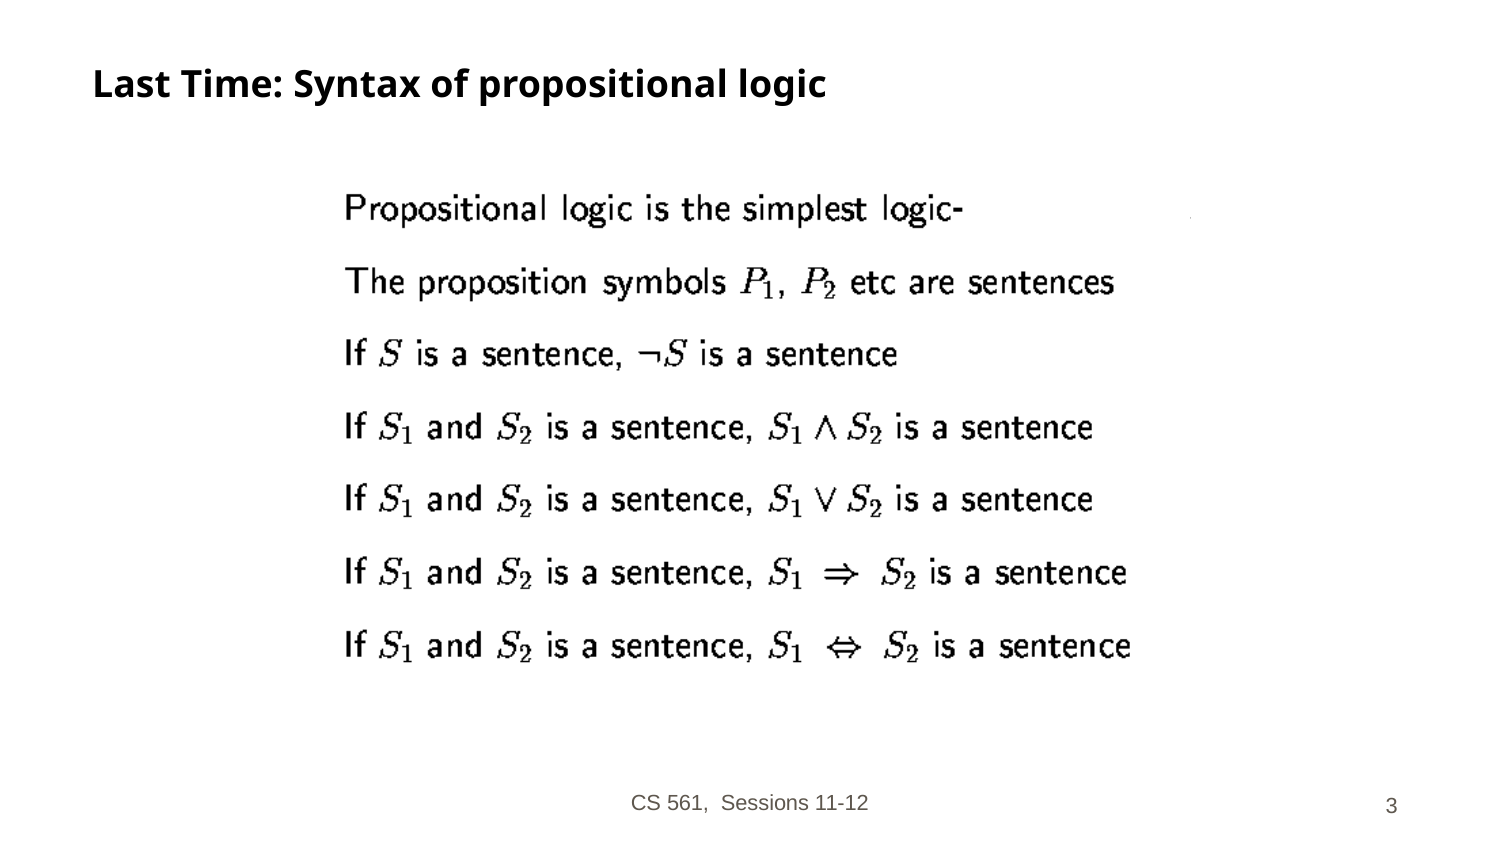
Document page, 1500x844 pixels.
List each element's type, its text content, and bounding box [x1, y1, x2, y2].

footer CS 561, Sessions 11-12 [512, 766, 988, 823]
slide_number ‹#› [1100, 768, 1413, 826]
picture [252, 177, 1191, 757]
title Last Time: Syntax of propositional logic [77, 28, 1415, 113]
